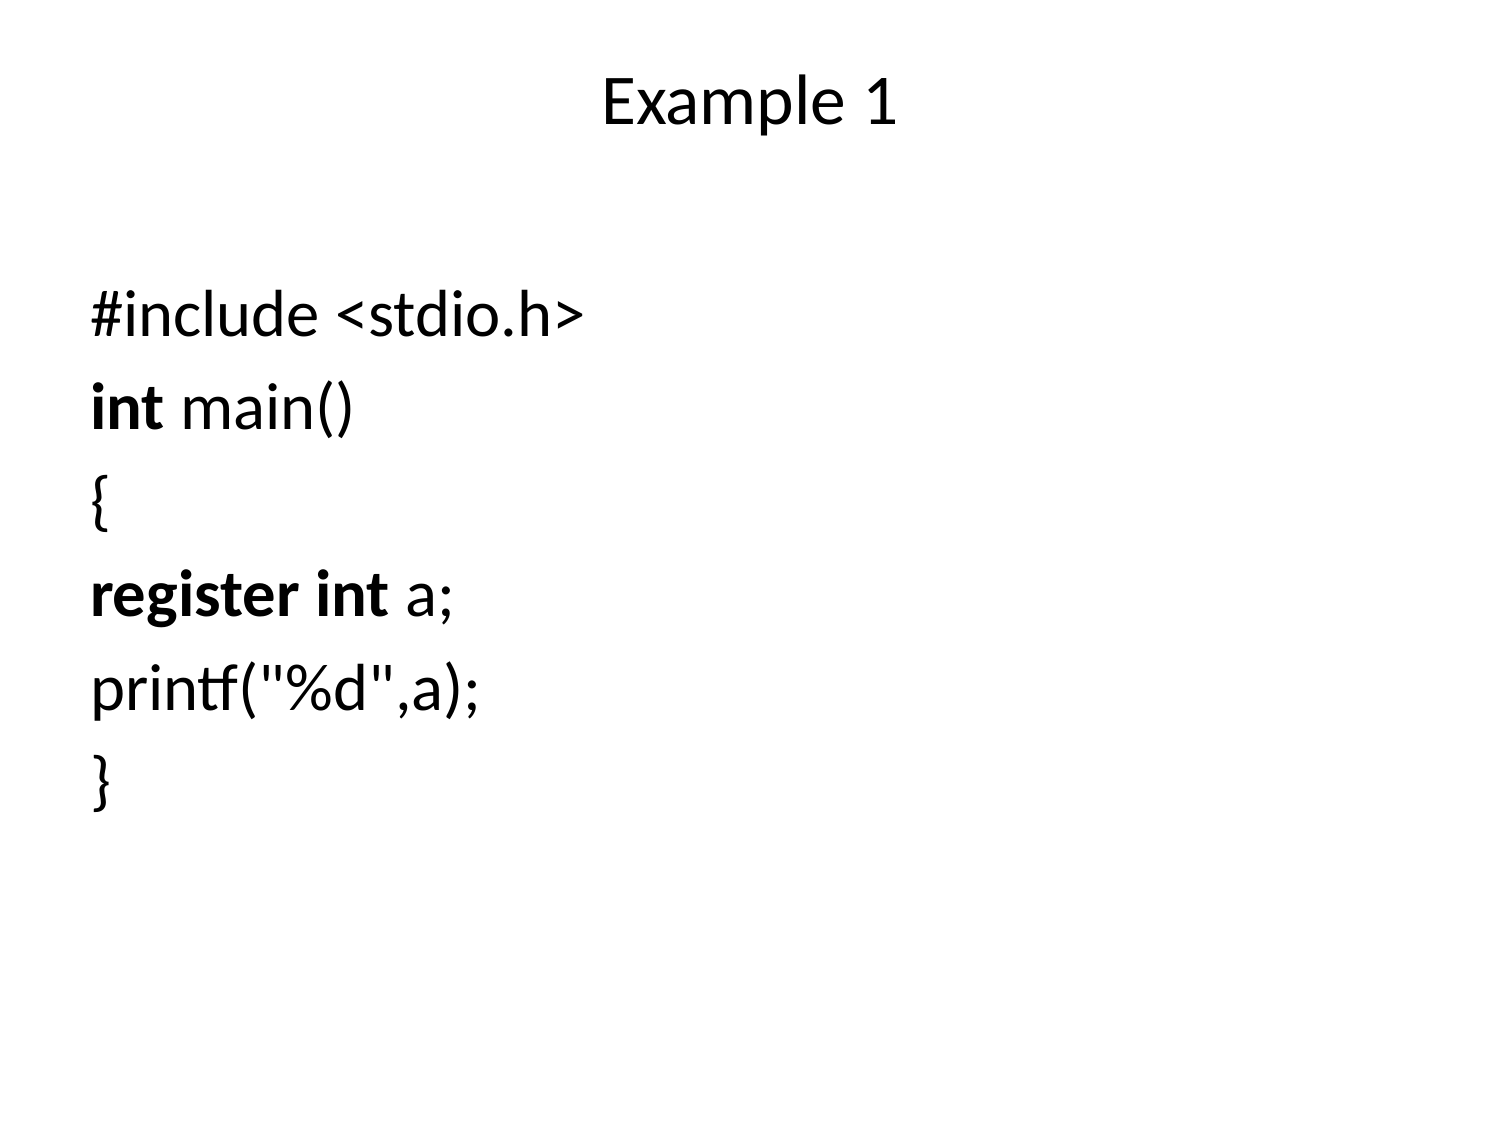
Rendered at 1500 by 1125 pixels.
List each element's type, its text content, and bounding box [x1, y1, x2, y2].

title Example 1 [75, 45, 1425, 233]
list #include <stdio.h> int main() { register int a; printf("%d",a); } [75, 262, 1475, 1005]
